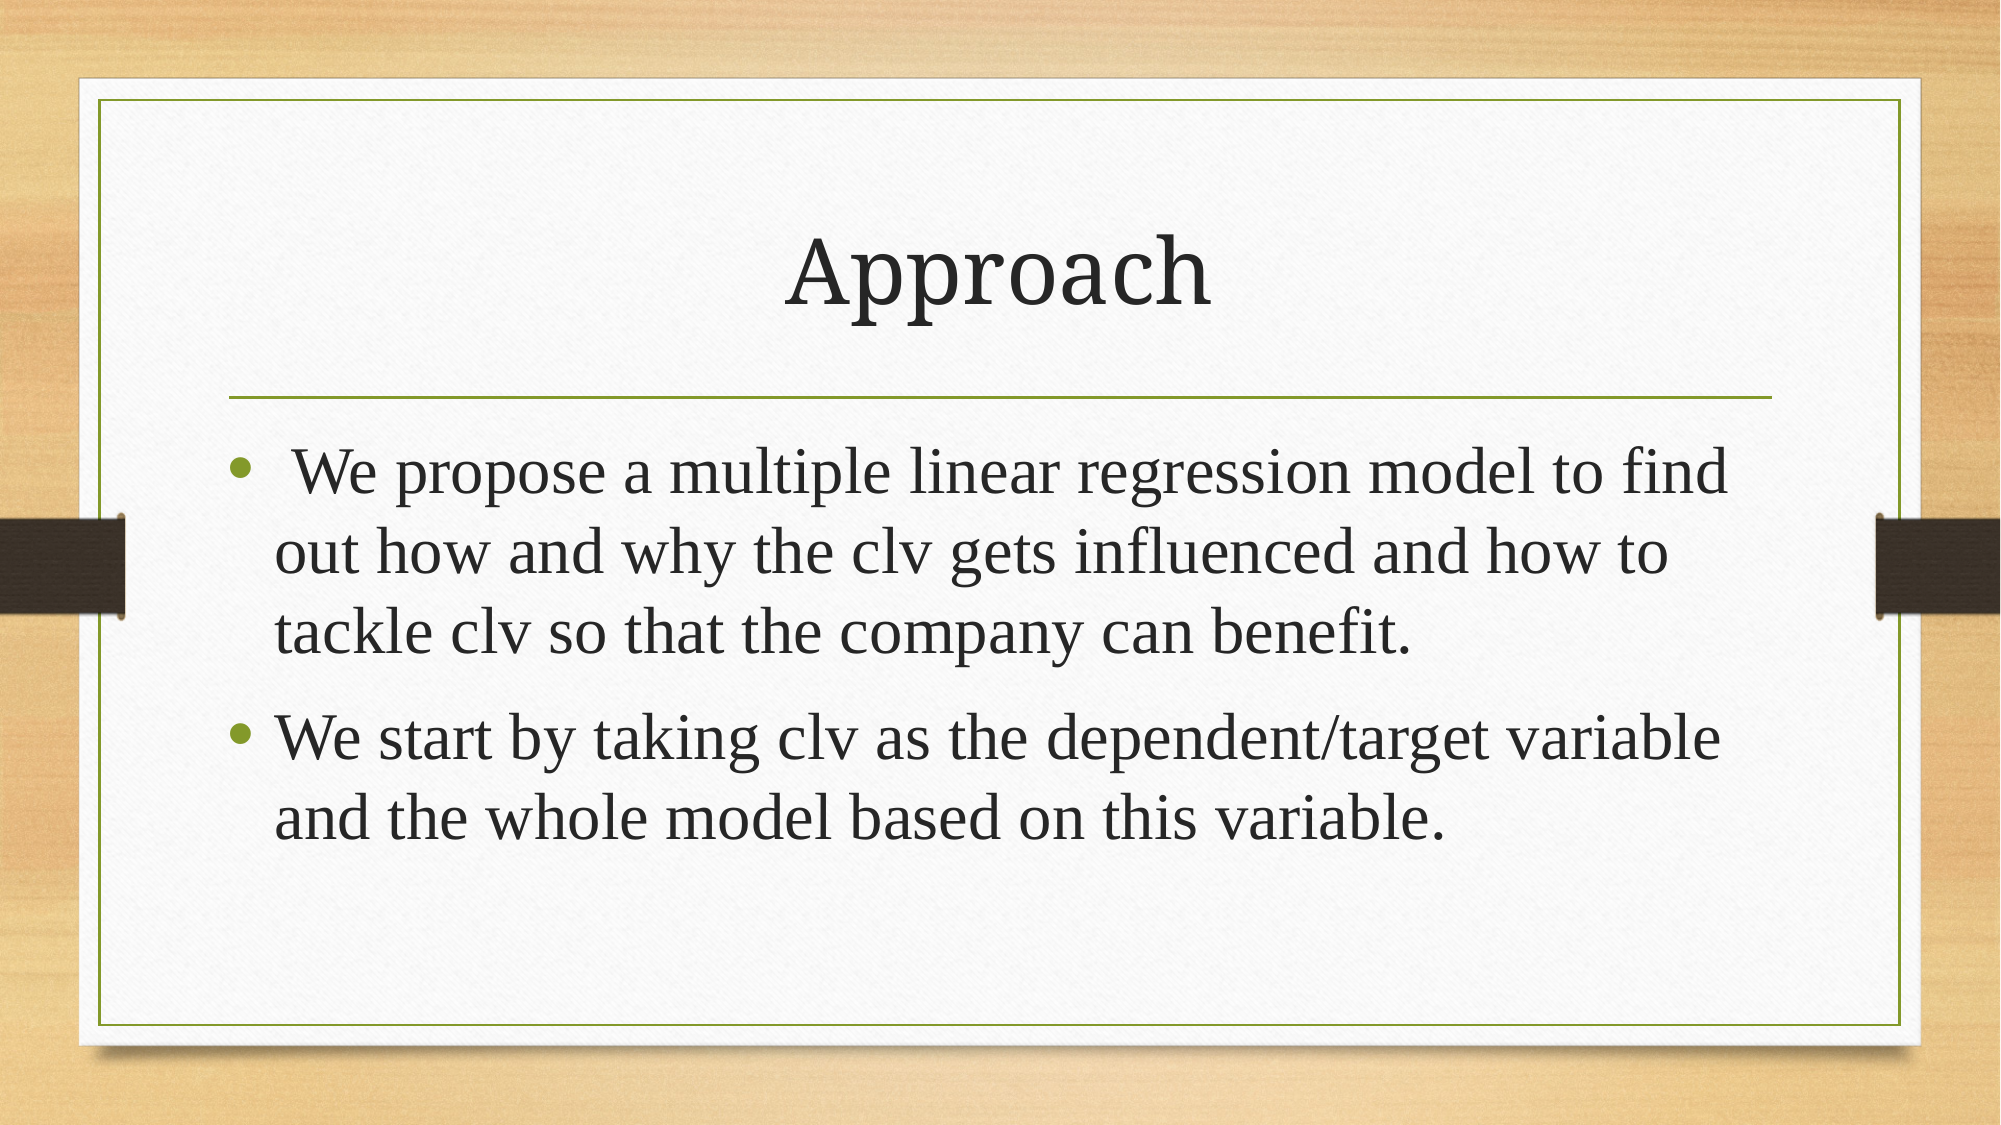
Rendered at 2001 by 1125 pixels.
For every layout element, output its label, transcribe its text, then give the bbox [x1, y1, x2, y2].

picture [0, 0, 2001, 1125]
title Approach [212, 161, 1788, 375]
list We propose a multiple linear regression model to find out how and why the clv gets influenced and how to tackle clv so that the company can benefit. We start by taking clv as the dependent/target variable and the whole model based on this variable. [212, 419, 1788, 964]
